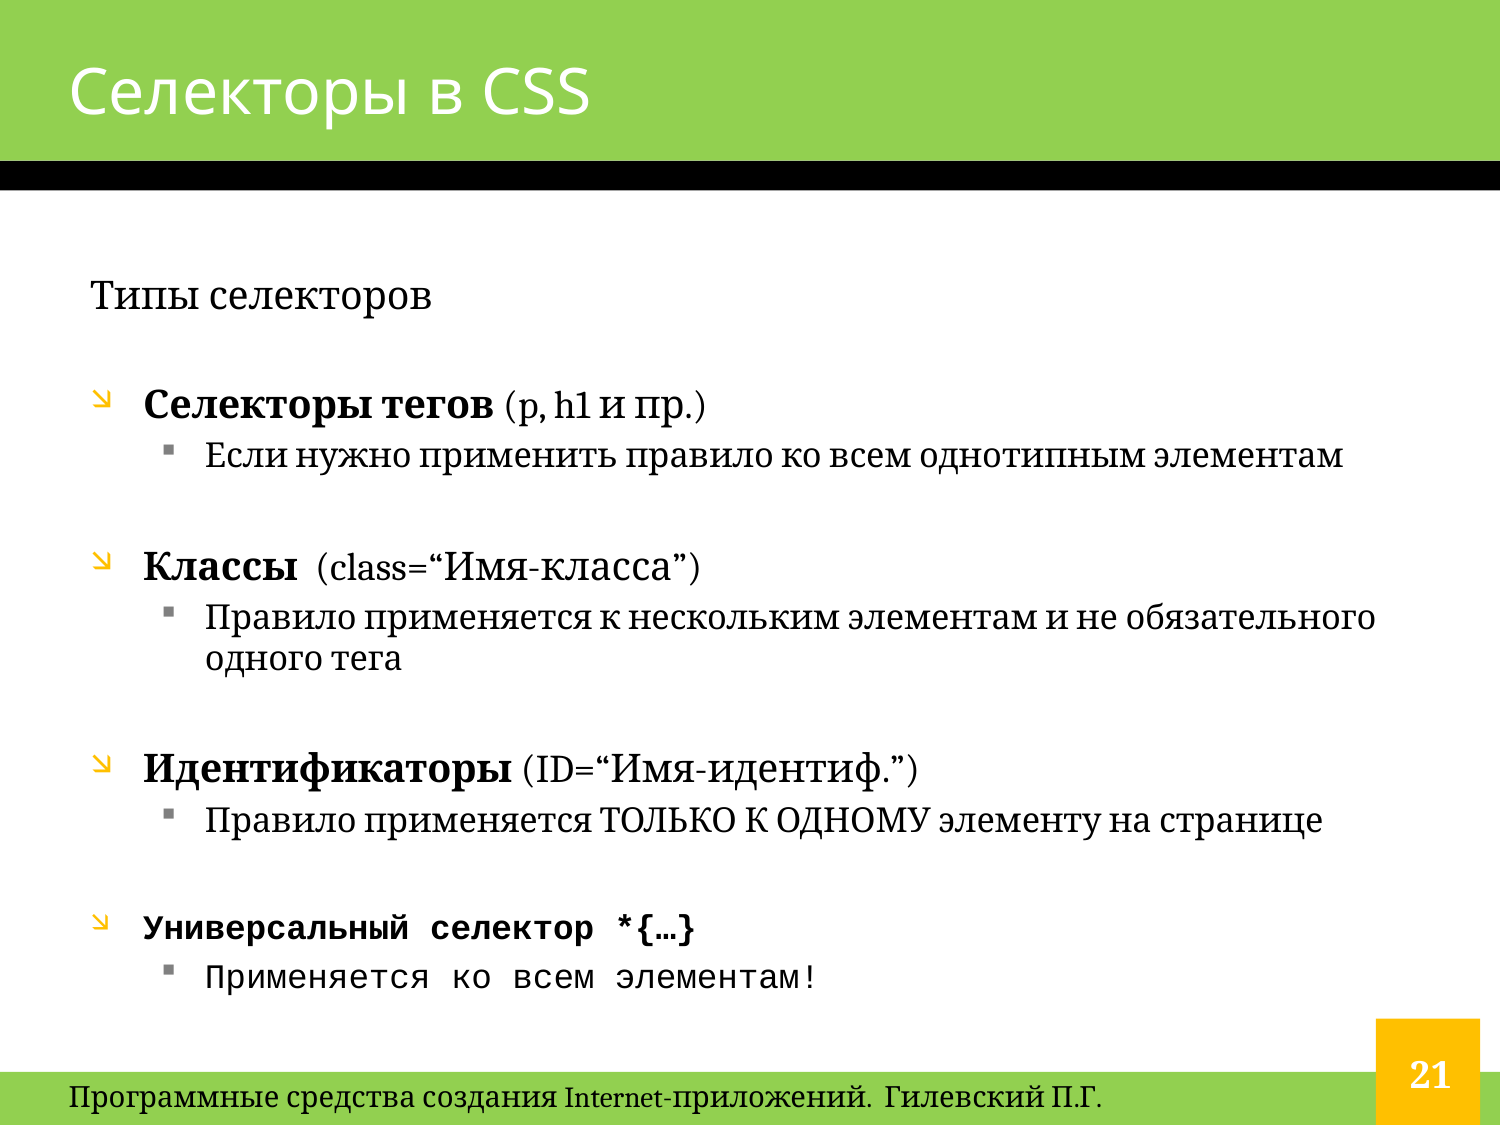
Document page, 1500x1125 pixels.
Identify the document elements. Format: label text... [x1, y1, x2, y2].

title Селекторы в CSS [53, 42, 1404, 135]
slide_number 21 [1384, 1035, 1477, 1118]
list Типы селекторов Селекторы тегов (p, h1 и пр.) Если нужно применить правило ко всем однотипным элементам Классы (class=“Имя-класса”) Правило применяется к нескольким элементам и не обязательного одного тега Идентификаторы (ID=“Имя-идентиф.”) Правило применяется ТОЛЬКО К ОДНОМУ элементу на странице Универсальный селектор *{…} Применяется ко всем элементам! [75, 262, 1425, 1005]
